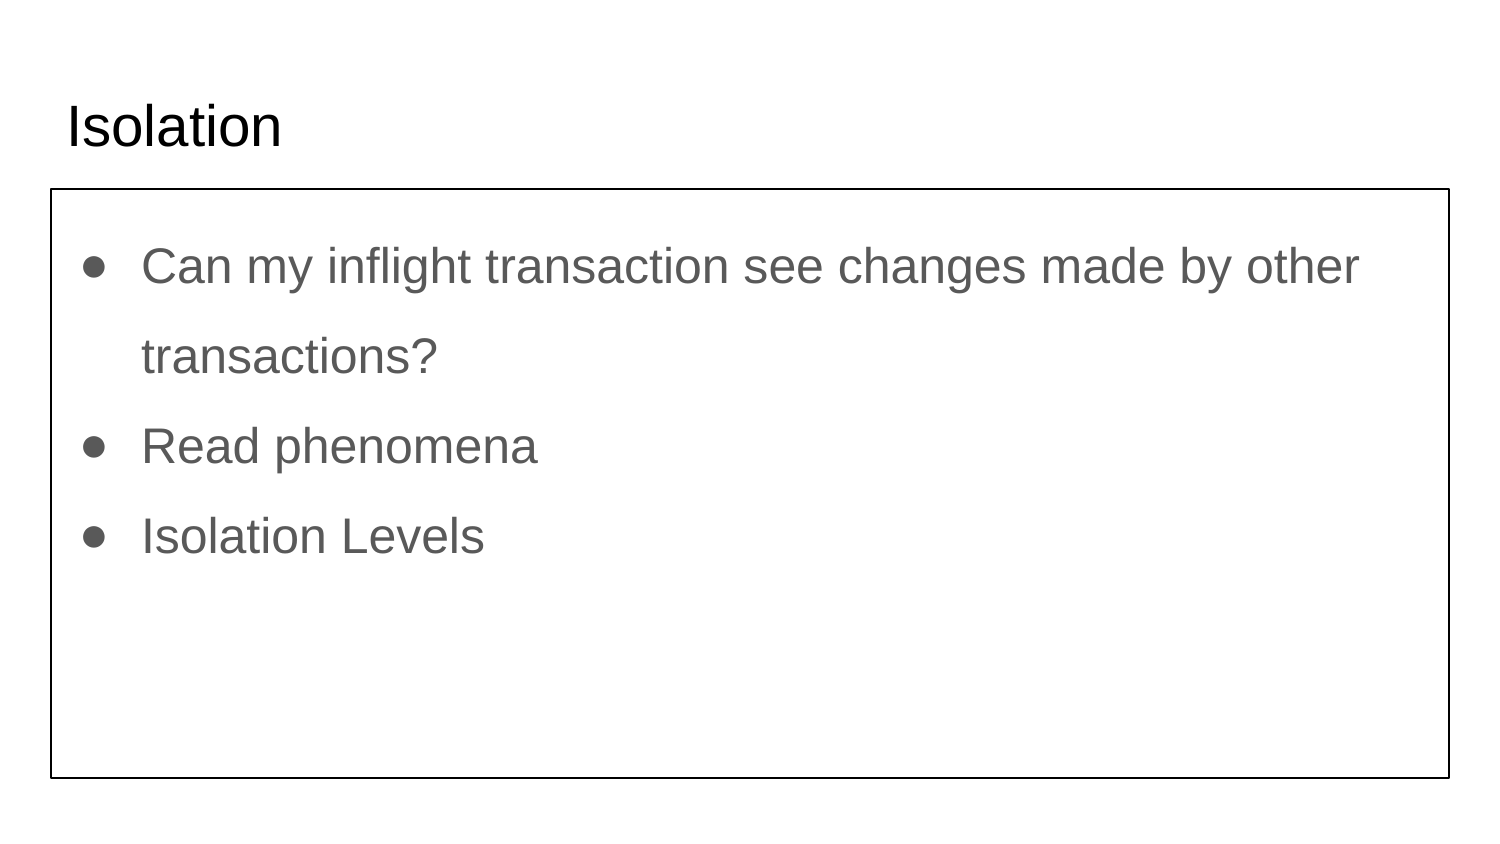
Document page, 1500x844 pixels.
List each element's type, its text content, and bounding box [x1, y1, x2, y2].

list Can my inflight transaction see changes made by other transactions? Read phenomena Isolation Levels [51, 189, 1449, 778]
title Isolation [51, 72, 1449, 167]
